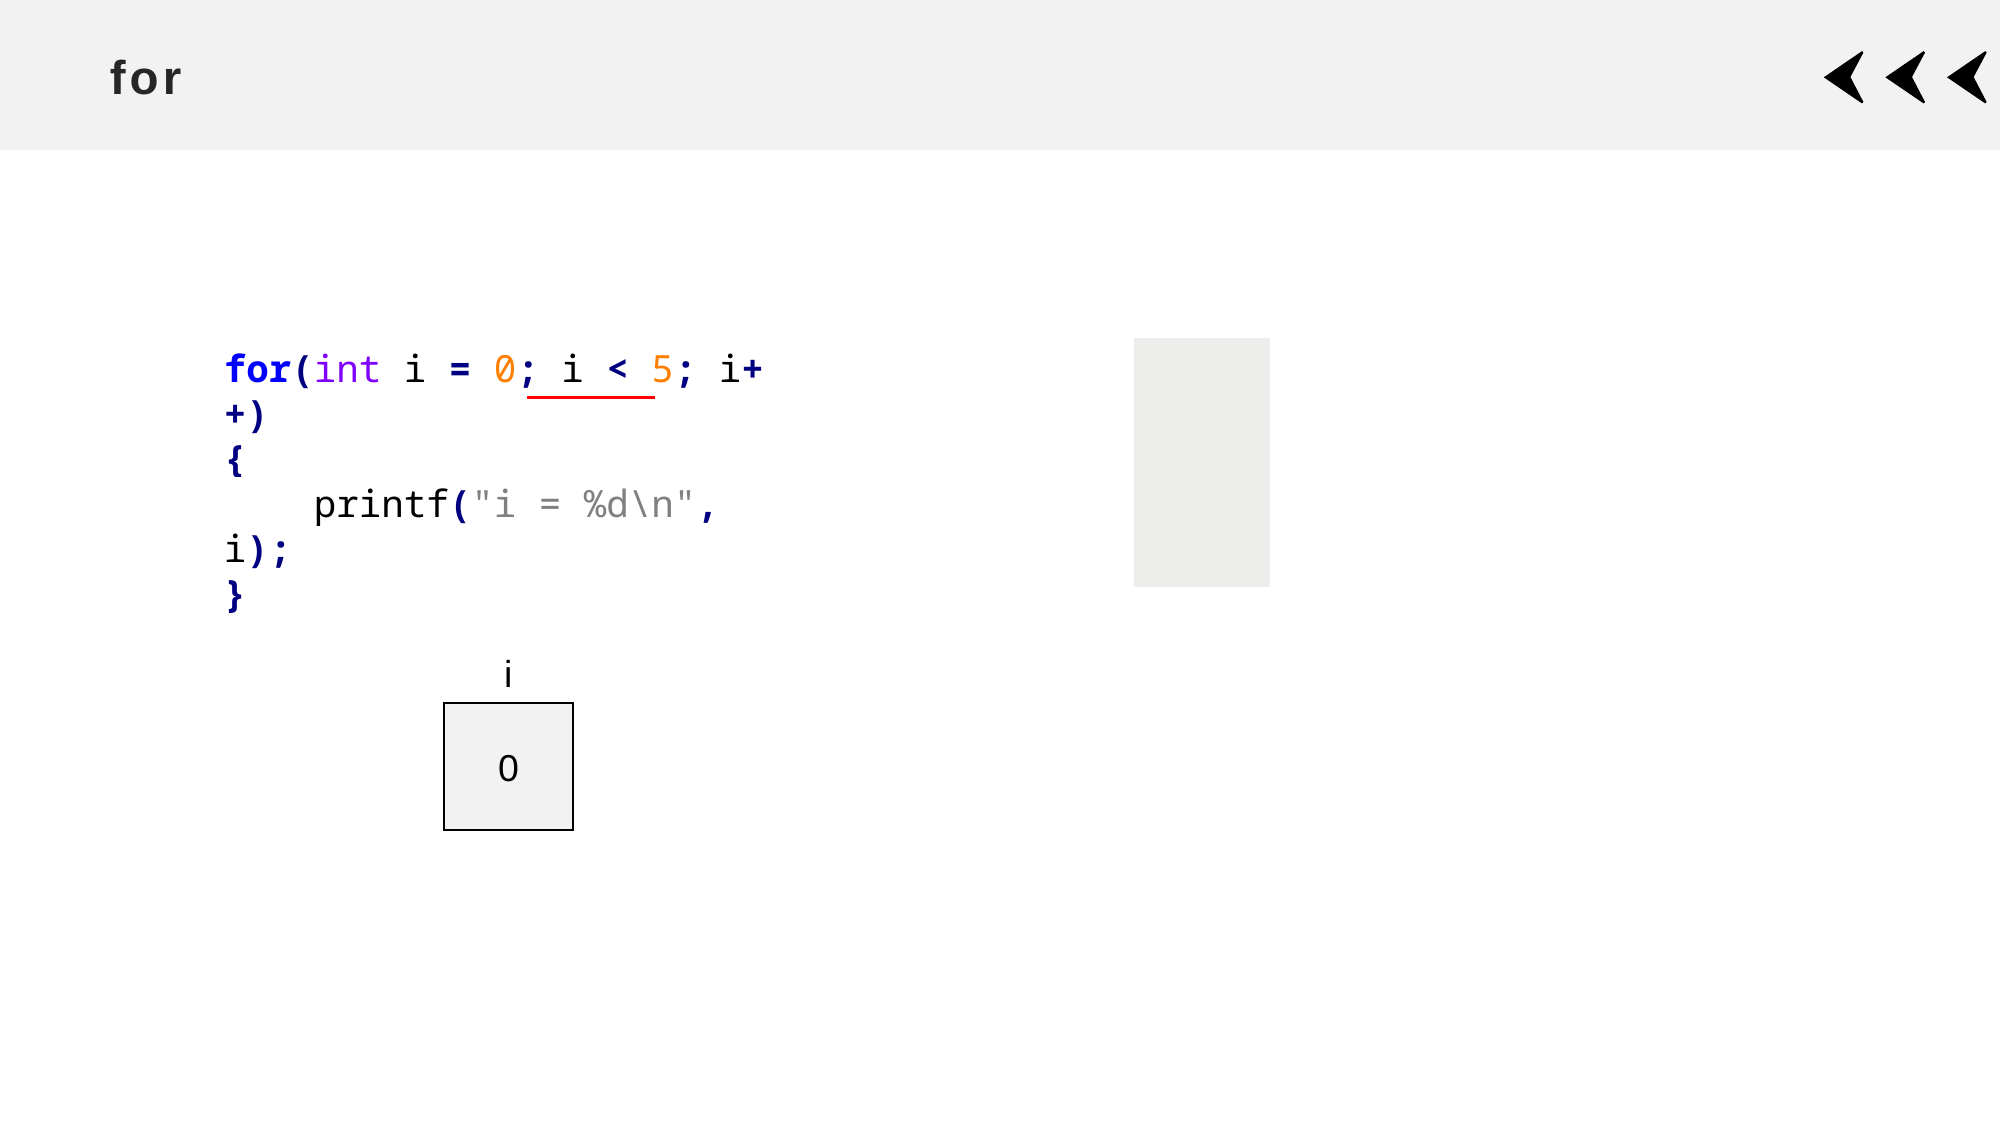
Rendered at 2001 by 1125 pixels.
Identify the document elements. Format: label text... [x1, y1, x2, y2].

text_box i [467, 642, 549, 702]
table_header [1134, 338, 1270, 587]
text_box for(int i = 0; i < 5; i++) { printf("i = %d\n", i); } [209, 337, 808, 622]
title for [95, 38, 1906, 112]
text_box 0 [443, 702, 574, 831]
